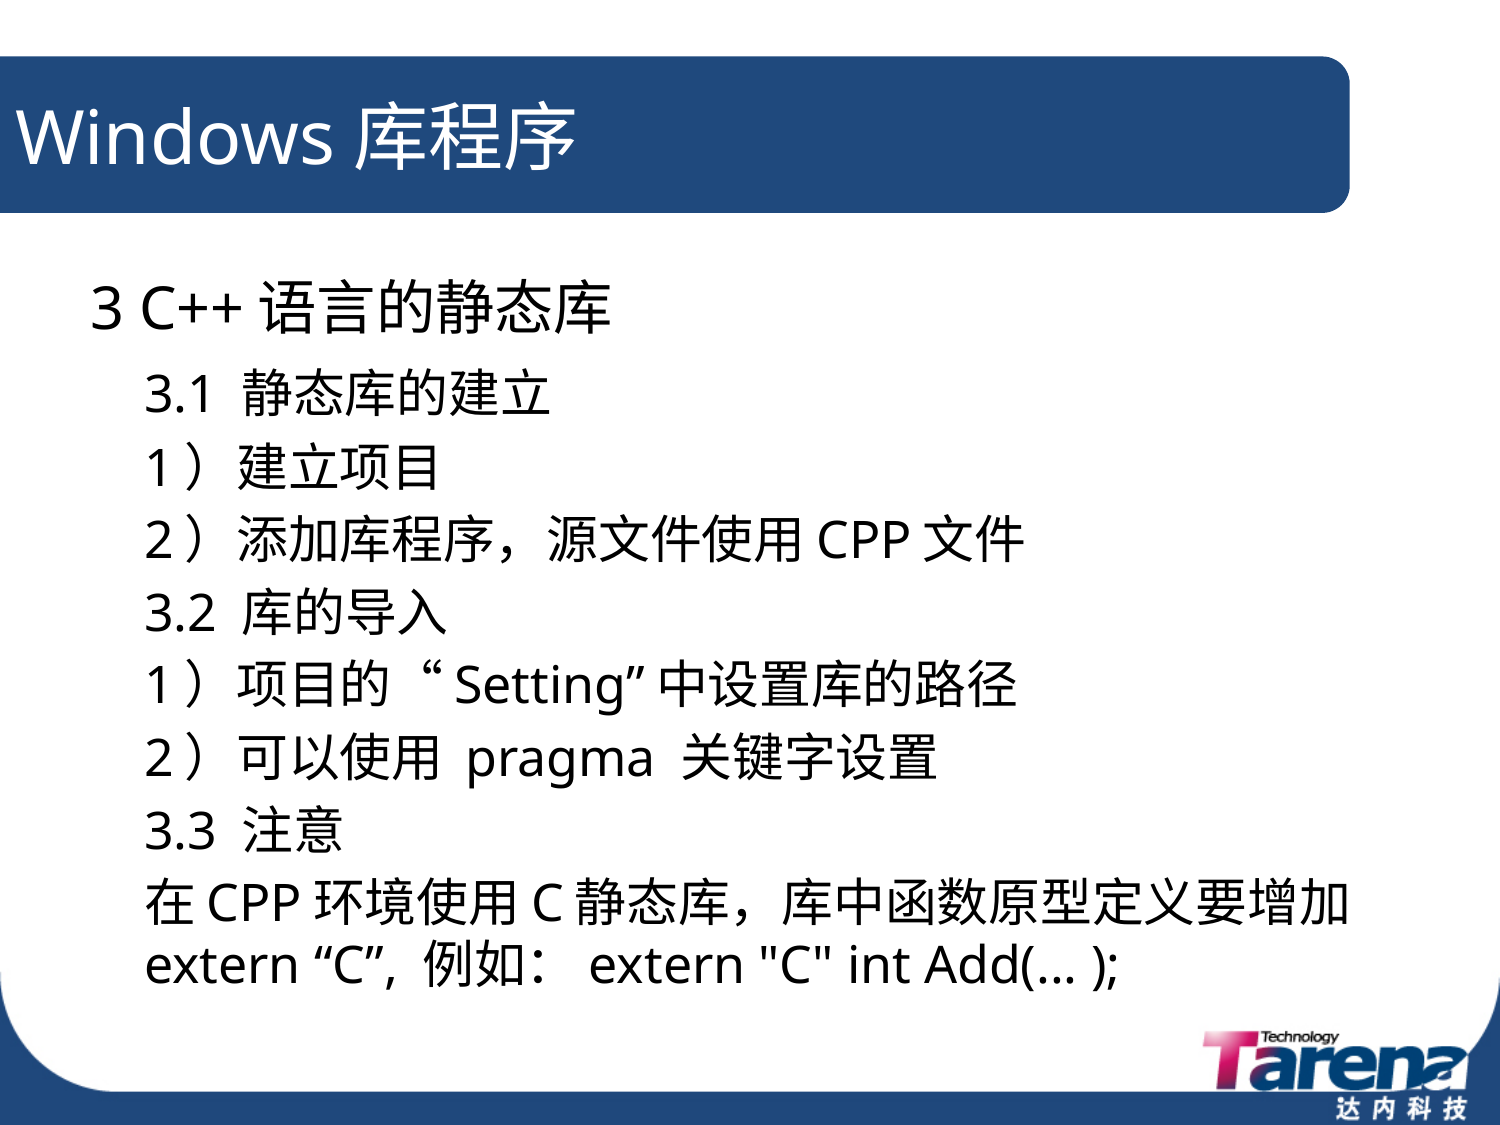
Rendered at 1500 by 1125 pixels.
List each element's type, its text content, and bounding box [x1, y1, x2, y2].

title Windows库程序 [0, 58, 1346, 212]
list 3 C++语言的静态库 3.1 静态库的建立 1）建立项目 2）添加库程序，源文件使用CPP文件 3.2 库的导入 1）项目的“Setting”中设置库的路径 2）可以使用 pragma 关键字设置 3.3 注意 在CPP环境使用C静态库，库中函数原型定义要增加 extern “C”, 例如：extern "C" int Add(... ); [74, 262, 1426, 1006]
picture [0, 0, 1500, 1125]
